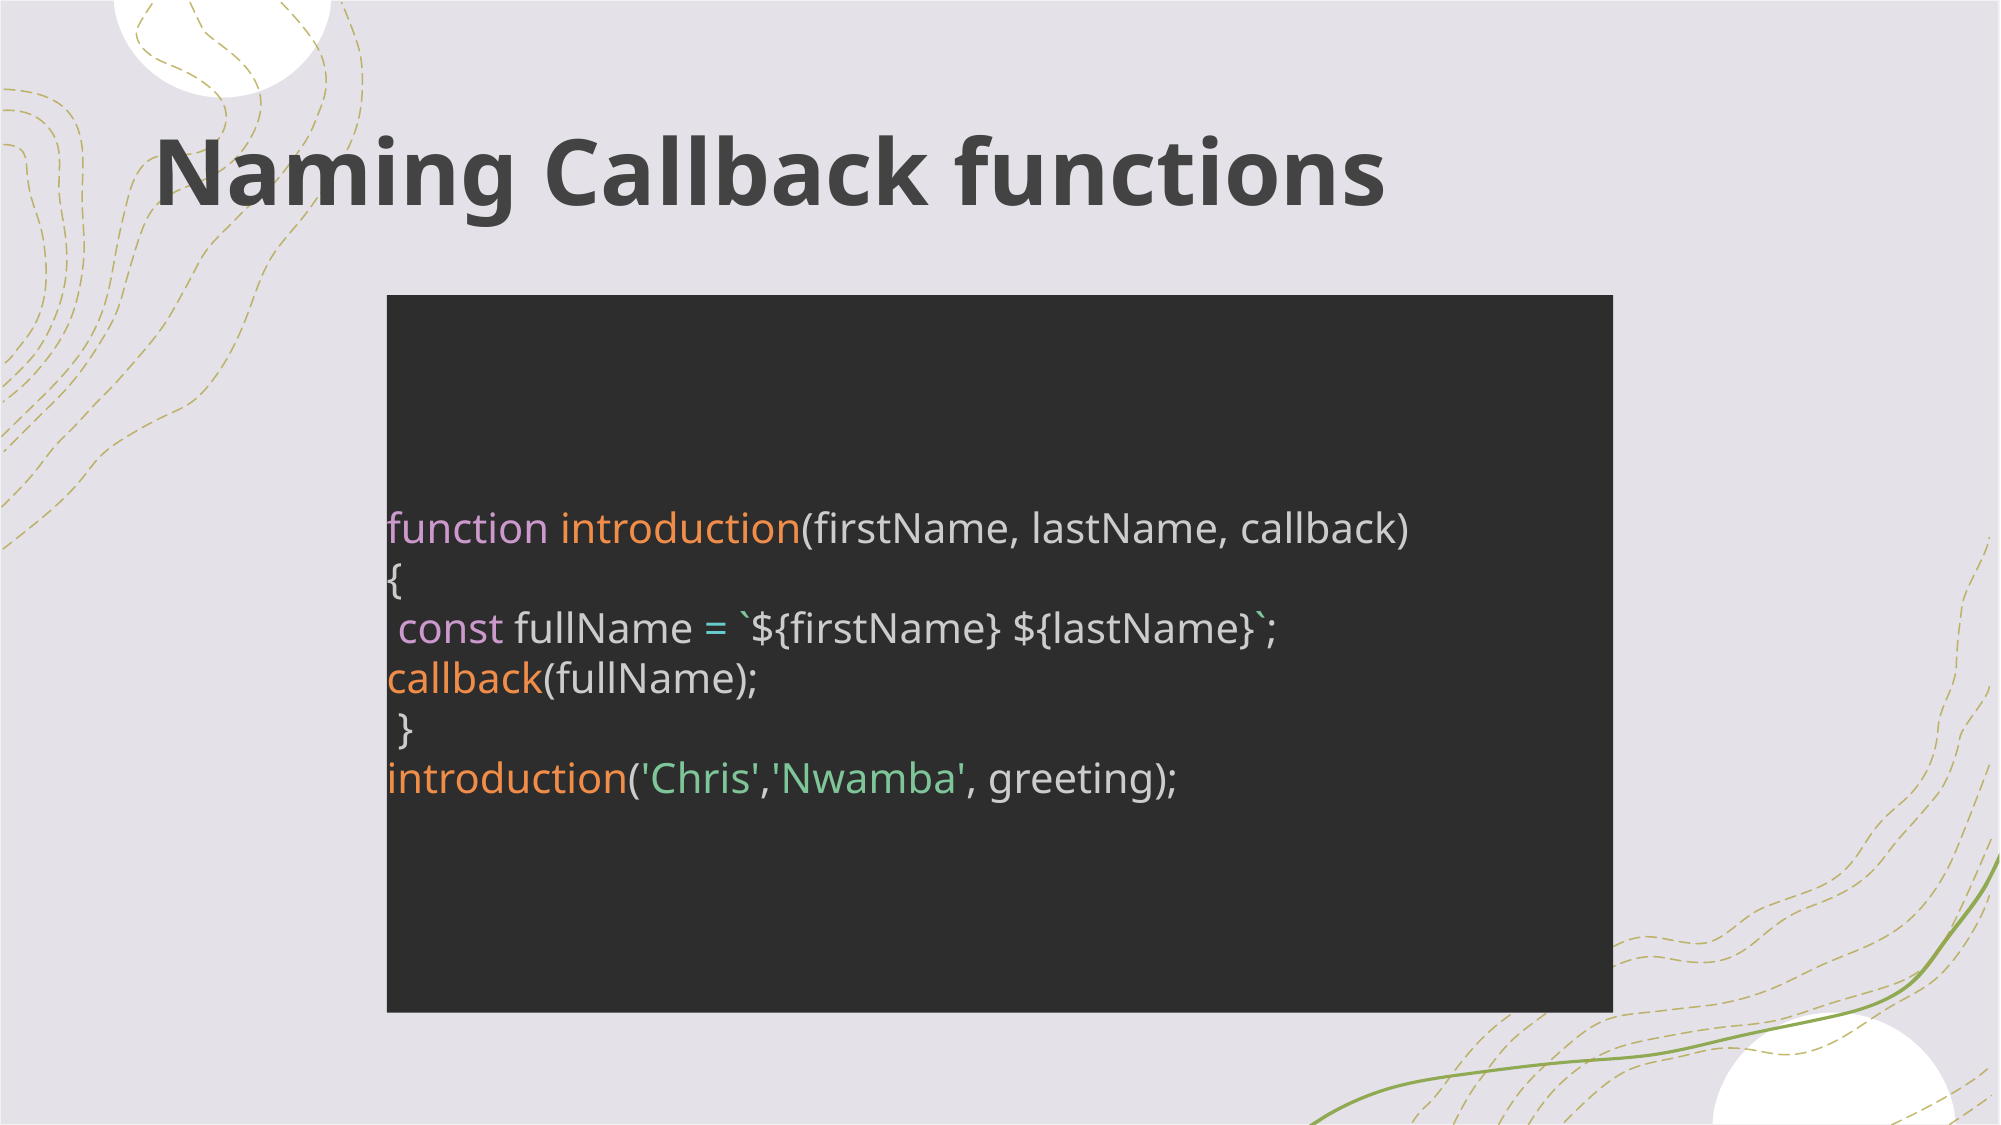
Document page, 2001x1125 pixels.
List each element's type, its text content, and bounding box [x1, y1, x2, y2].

title Naming Callback functions [137, 59, 1863, 278]
list function introduction(firstName, lastName, callback) { const fullName = `${firstName} ${lastName}`; callback(fullName); } introduction('Chris','Nwamba', greeting); [386, 295, 1614, 1013]
